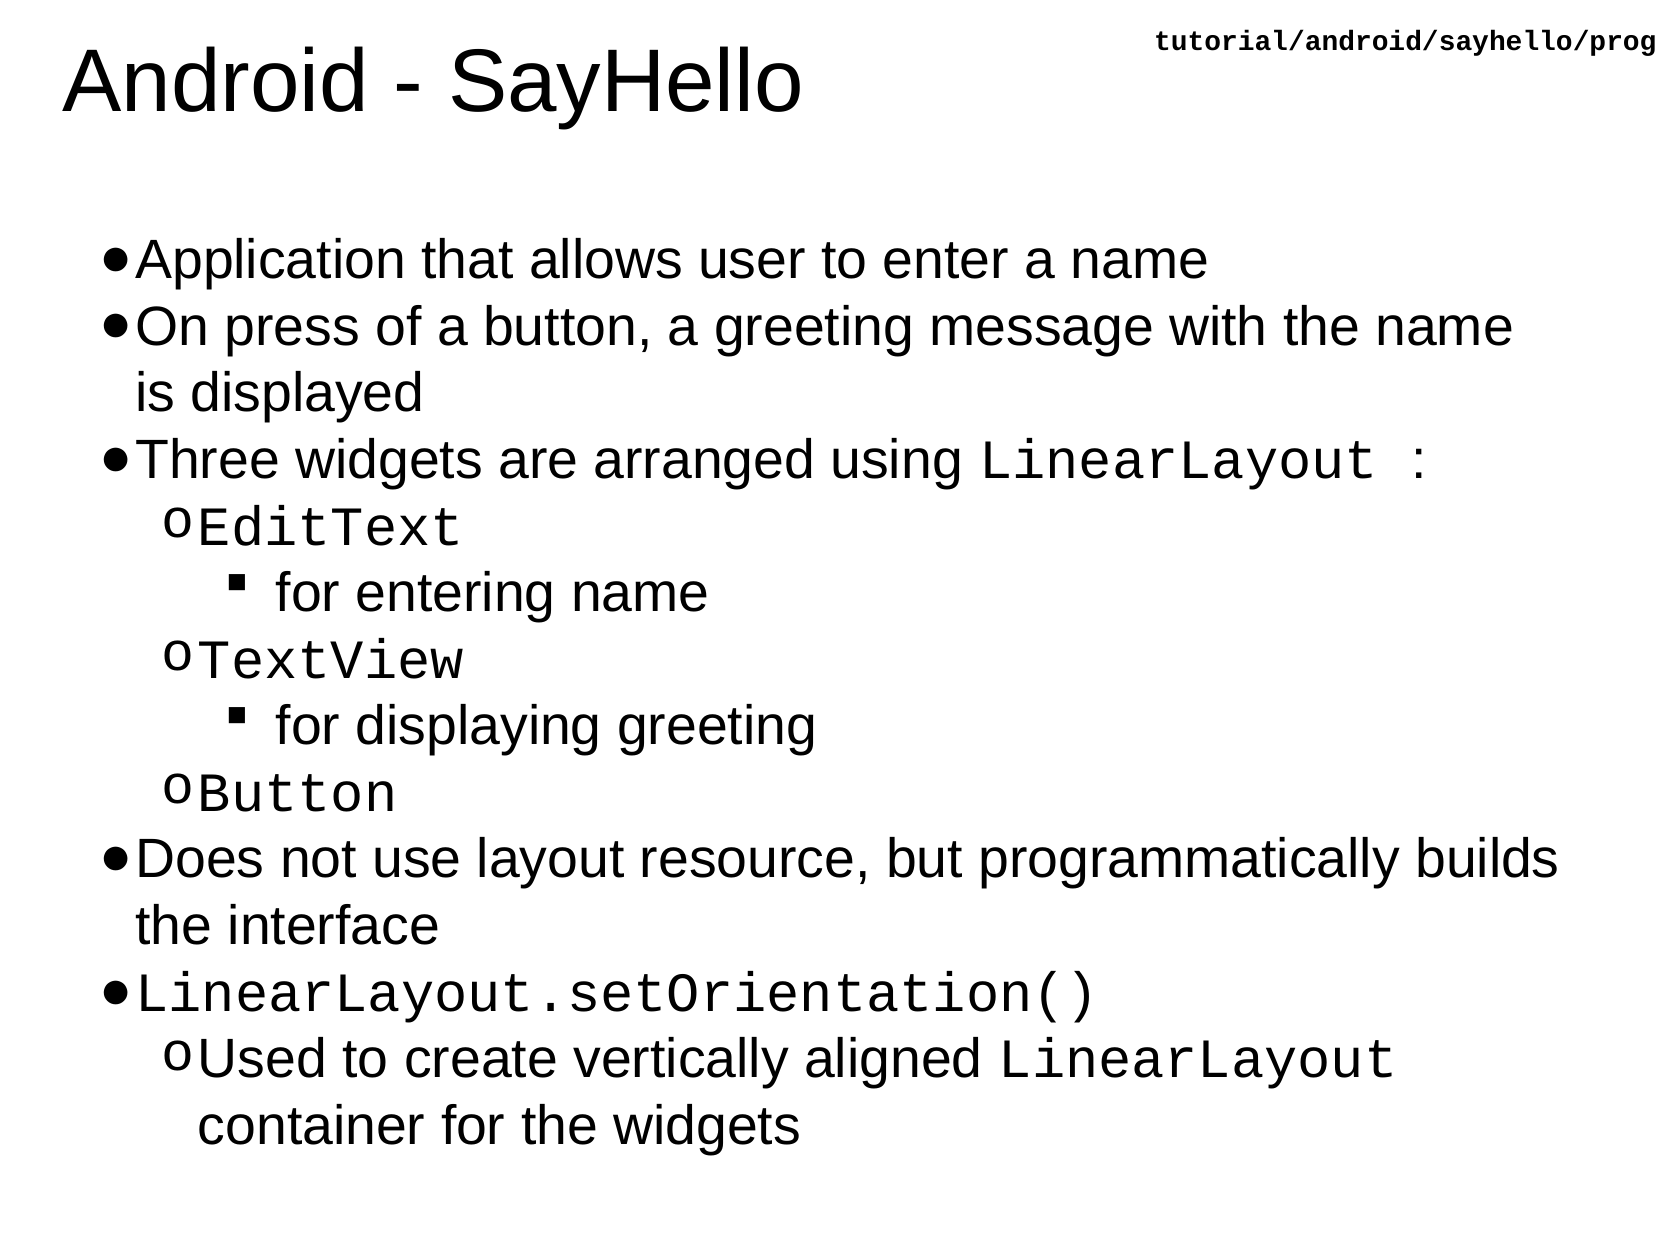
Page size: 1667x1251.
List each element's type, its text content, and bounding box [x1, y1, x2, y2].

text_box tutorial/android/sayhello/prog [933, 16, 1663, 71]
title Android - SayHello [0, 16, 868, 141]
text_box Application that allows user to enter a name On press of a button, a greeting message with the name is displayed Three widgets are arranged using LinearLayout : EditText for entering name TextView for displaying greeting Button Does not use layout resource, but programmatically builds the interface LinearLayout.setOrientation() Used to create vertically aligned LinearLayout container for the widgets [66, 216, 1577, 1162]
